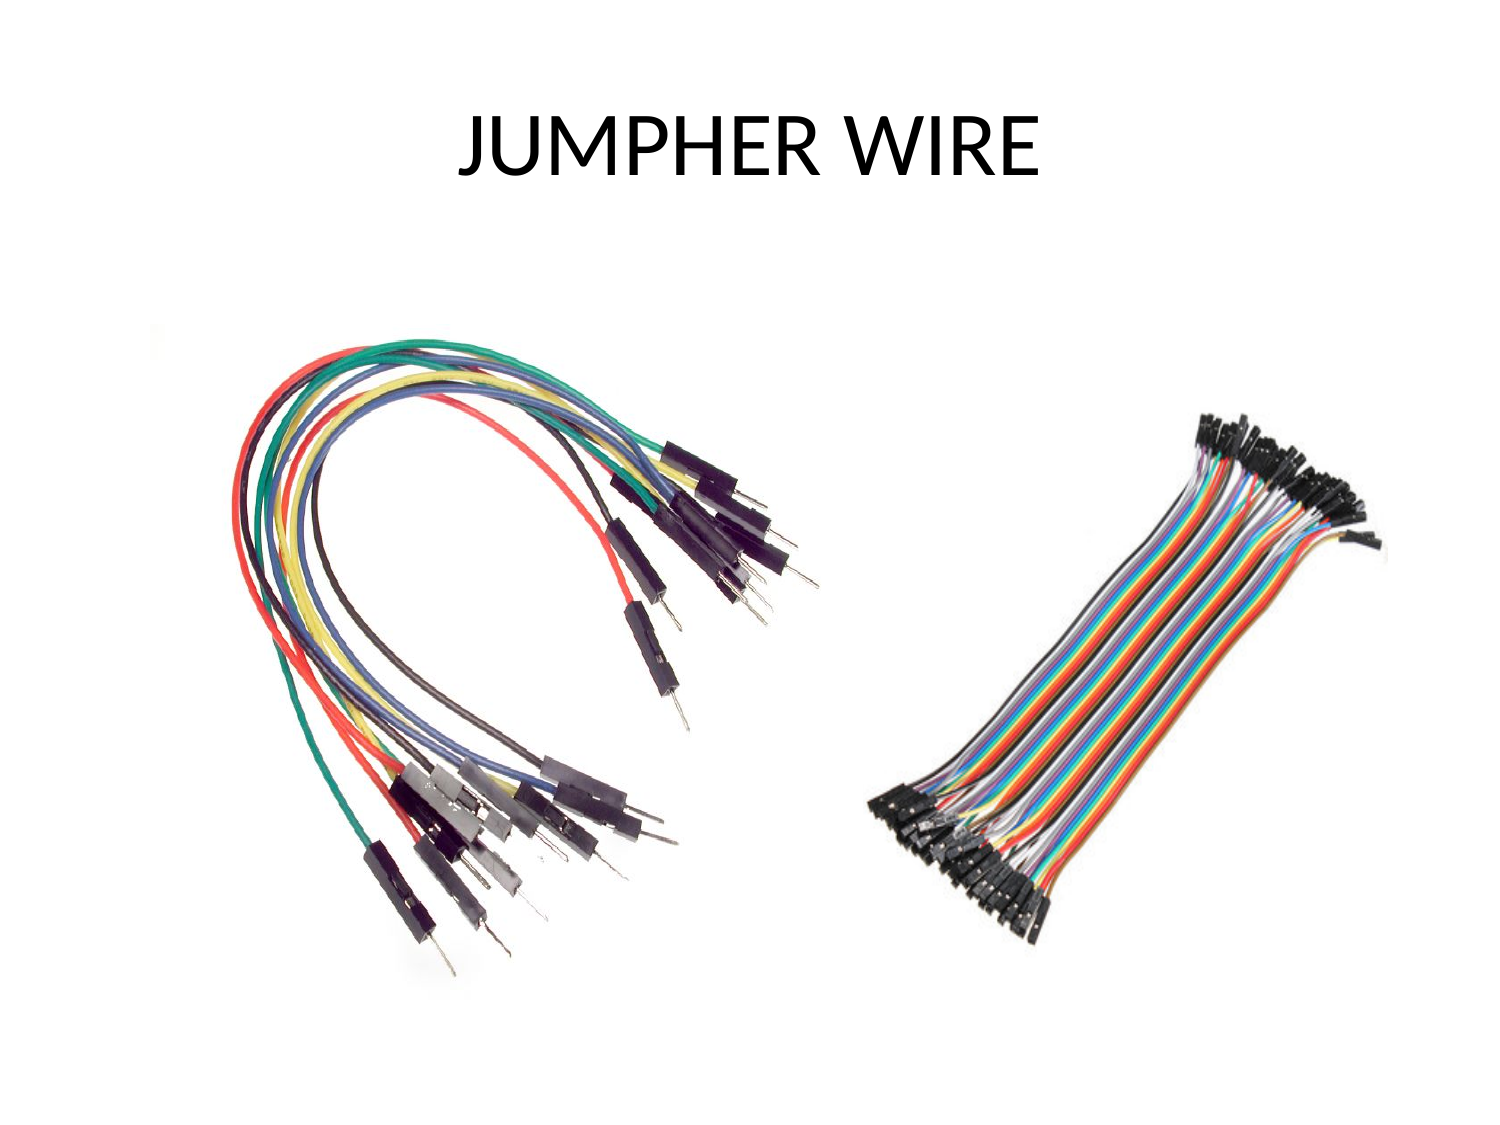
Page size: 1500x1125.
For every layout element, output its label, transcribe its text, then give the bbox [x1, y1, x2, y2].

title JUMPHER WIRE [75, 45, 1425, 233]
picture [149, 324, 1388, 1001]
